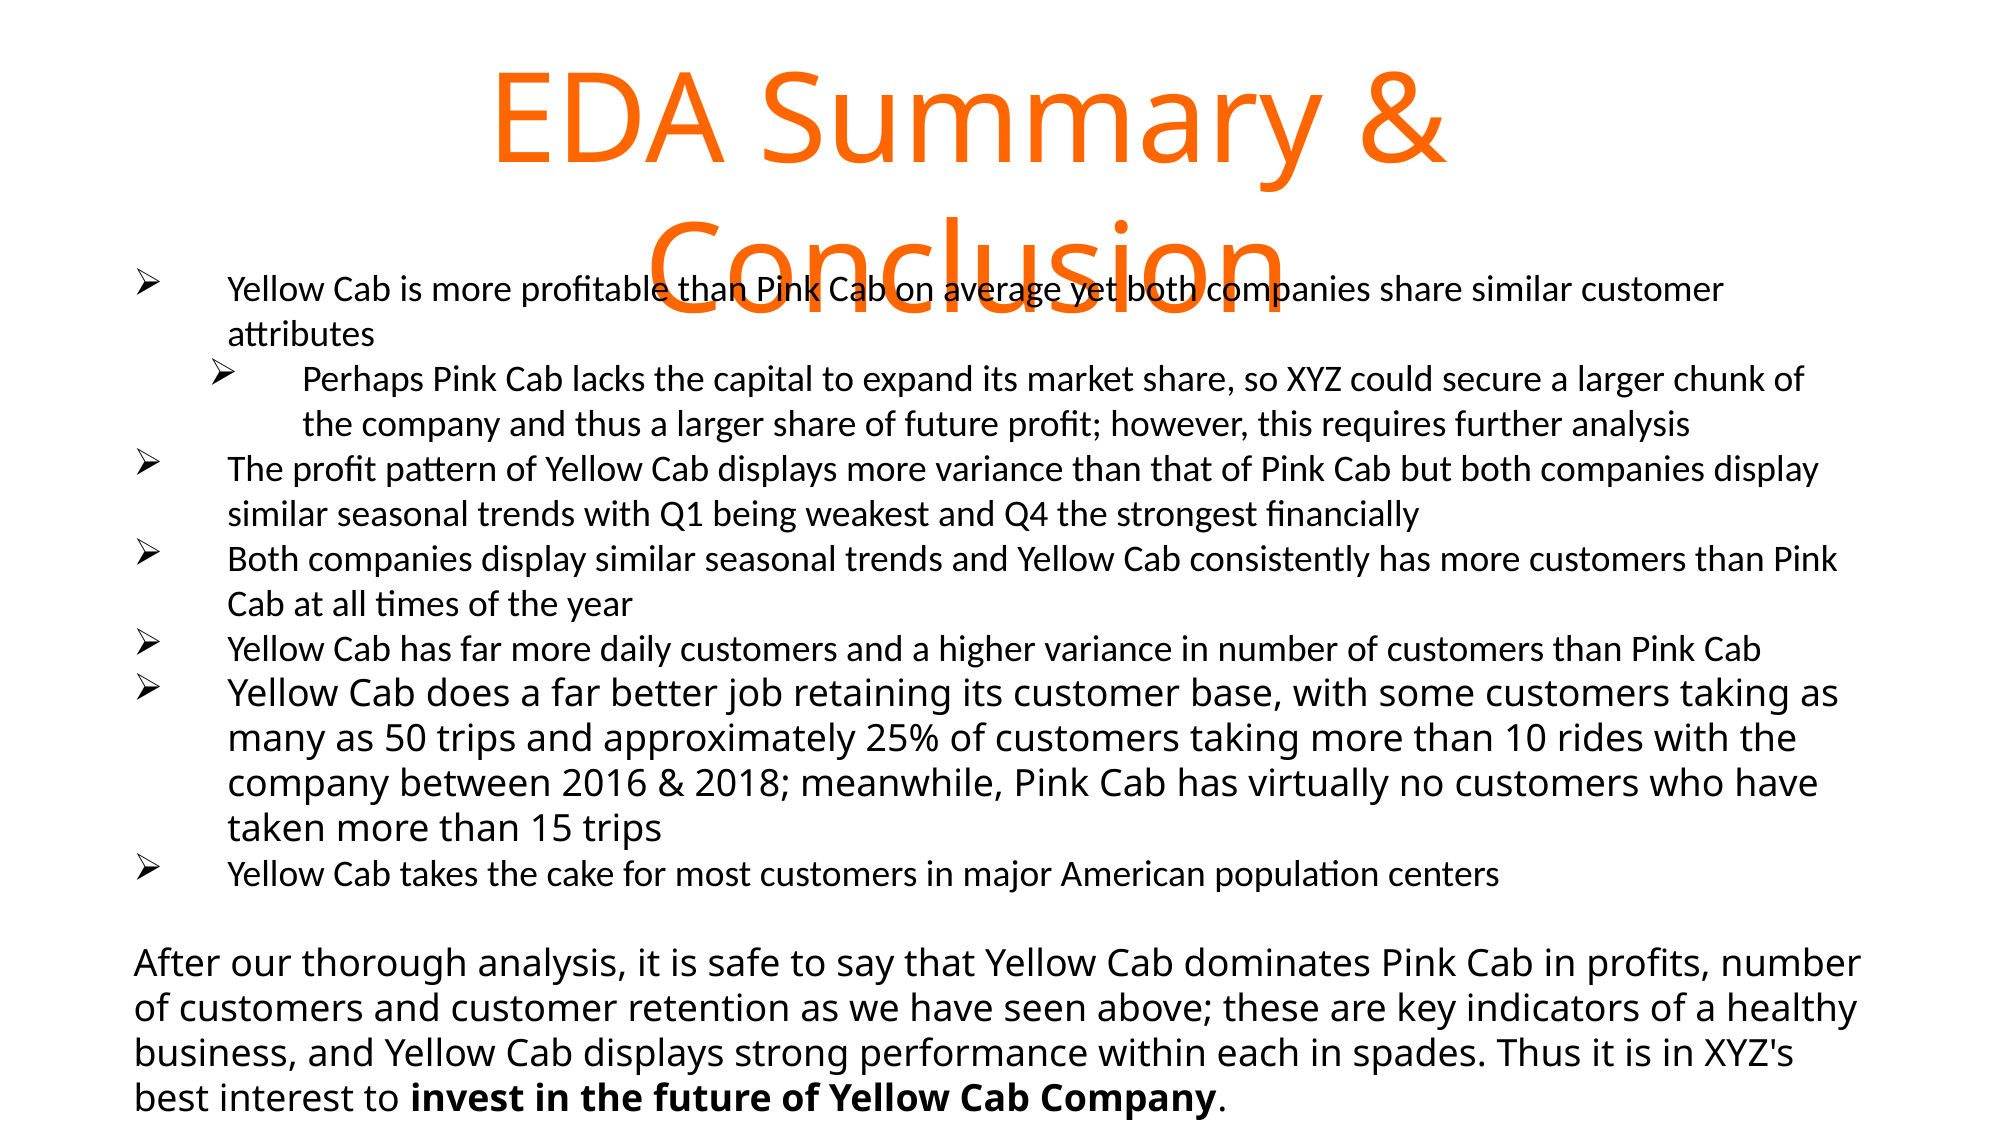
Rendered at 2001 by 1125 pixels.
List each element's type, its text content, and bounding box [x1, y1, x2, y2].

text_box EDA Summary & Conclusion [243, 30, 1693, 256]
text_box Yellow Cab is more profitable than Pink Cab on average yet both companies share similar customer attributes Perhaps Pink Cab lacks the capital to expand its market share, so XYZ could secure a larger chunk of the company and thus a larger share of future profit; however, this requires further analysis The profit pattern of Yellow Cab displays more variance than that of Pink Cab but both companies display similar seasonal trends with Q1 being weakest and Q4 the strongest financially Both companies display similar seasonal trends and Yellow Cab consistently has more customers than Pink Cab at all times of the year Yellow Cab has far more daily customers and a higher variance in number of customers than Pink Cab Yellow Cab does a far better job retaining its customer base, with some customers taking as many as 50 trips and approximately 25% of customers taking more than 10 rides with the company between 2016 & 2018; meanwhile, Pink Cab has virtually no customers who have taken more than 15 trips Yellow Cab takes the cake for most customers in major American population centers After our thorough analysis, it is safe to say that Yellow Cab dominates Pink Cab in profits, number of customers and customer retention as we have seen above; these are key indicators of a healthy business, and Yellow Cab displays strong performance within each in spades. Thus it is in XYZ's best interest to invest in the future of Yellow Cab Company. [118, 256, 1881, 1125]
